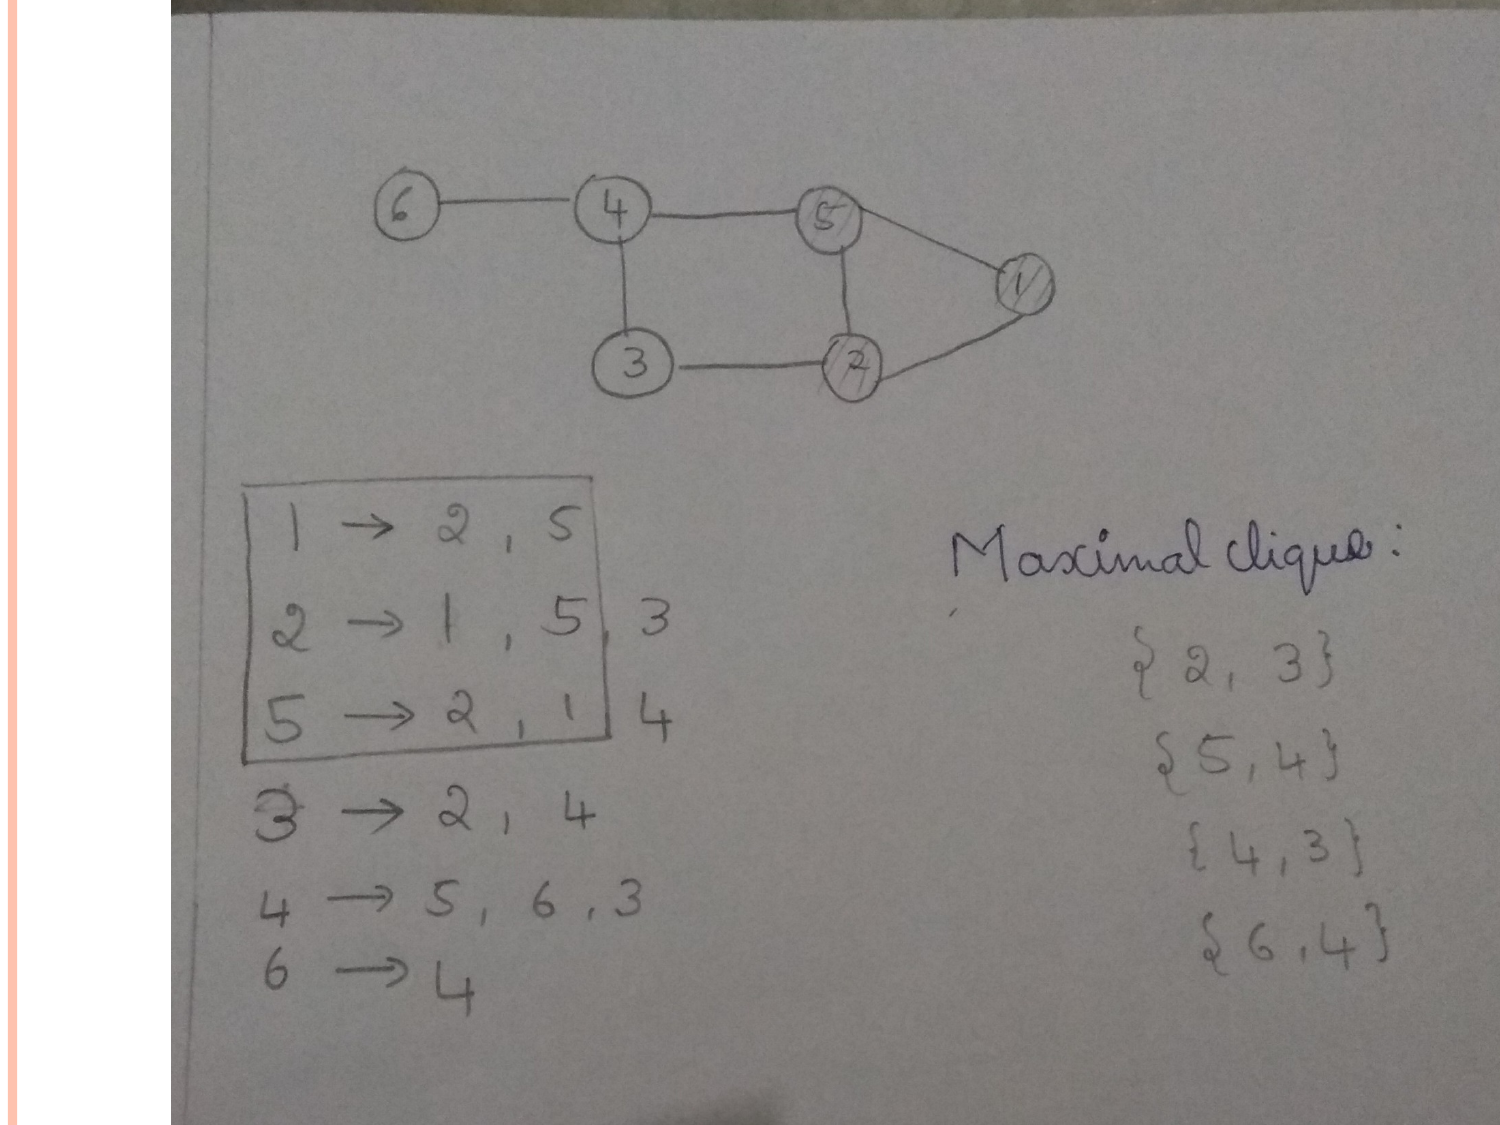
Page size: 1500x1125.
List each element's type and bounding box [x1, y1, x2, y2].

list [170, 0, 1500, 1125]
